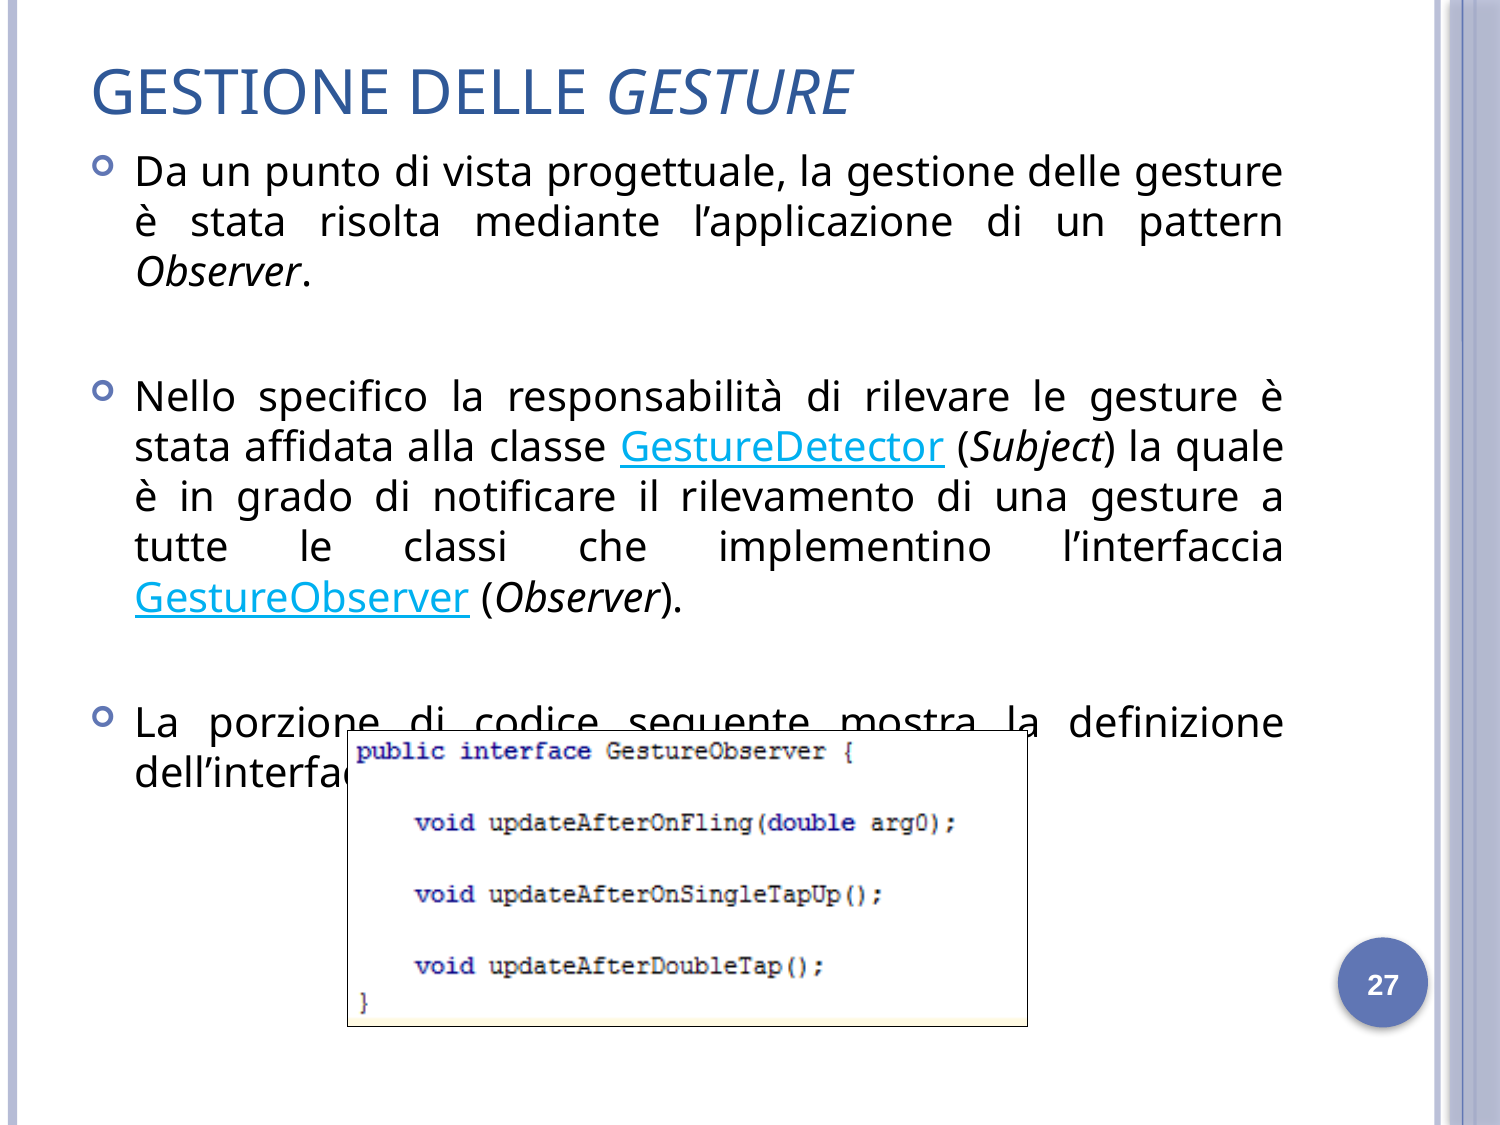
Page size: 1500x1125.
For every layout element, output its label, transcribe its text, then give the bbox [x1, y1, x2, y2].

list Da un punto di vista progettuale, la gestione delle gesture è stata risolta mediante l’applicazione di un pattern Observer. Nello specifico la responsabilità di rilevare le gesture è stata affidata alla classe GestureDetector (Subject) la quale è in grado di notificare il rilevamento di una gesture a tutte le classi che implementino l’interfaccia GestureObserver (Observer). La porzione di codice seguente mostra la definizione dell’interfaccia GestureObserver. [75, 137, 1300, 1062]
title Gestione delle Gesture [75, 45, 1301, 138]
slide_number 27 [1333, 940, 1434, 1027]
picture [346, 730, 1029, 1027]
